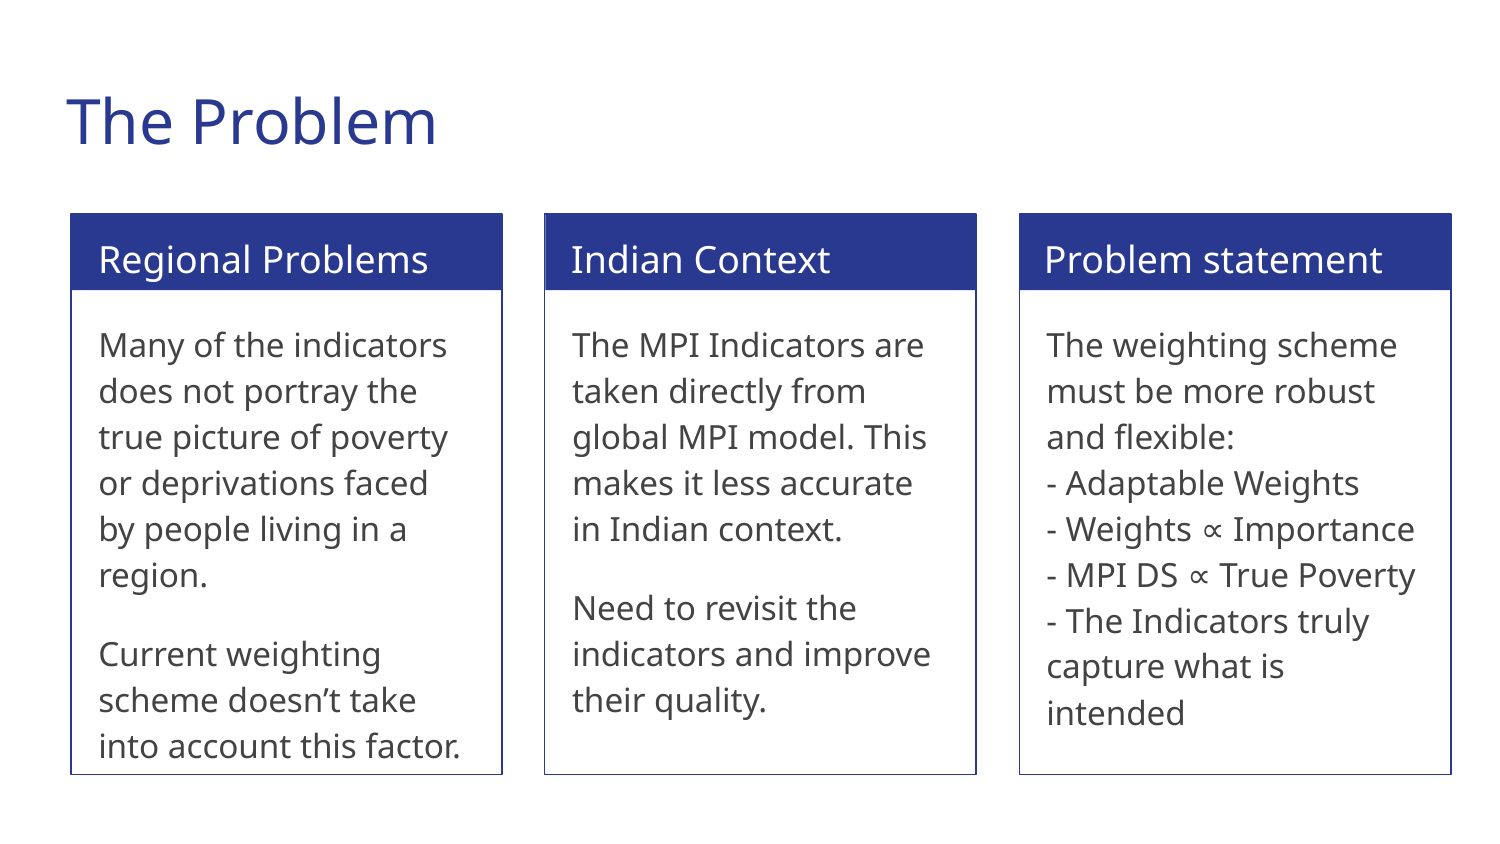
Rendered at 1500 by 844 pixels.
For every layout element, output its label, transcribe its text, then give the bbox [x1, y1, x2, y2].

title The Problem [51, 67, 1449, 167]
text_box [70, 213, 503, 775]
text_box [1018, 213, 1452, 775]
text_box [544, 213, 977, 775]
